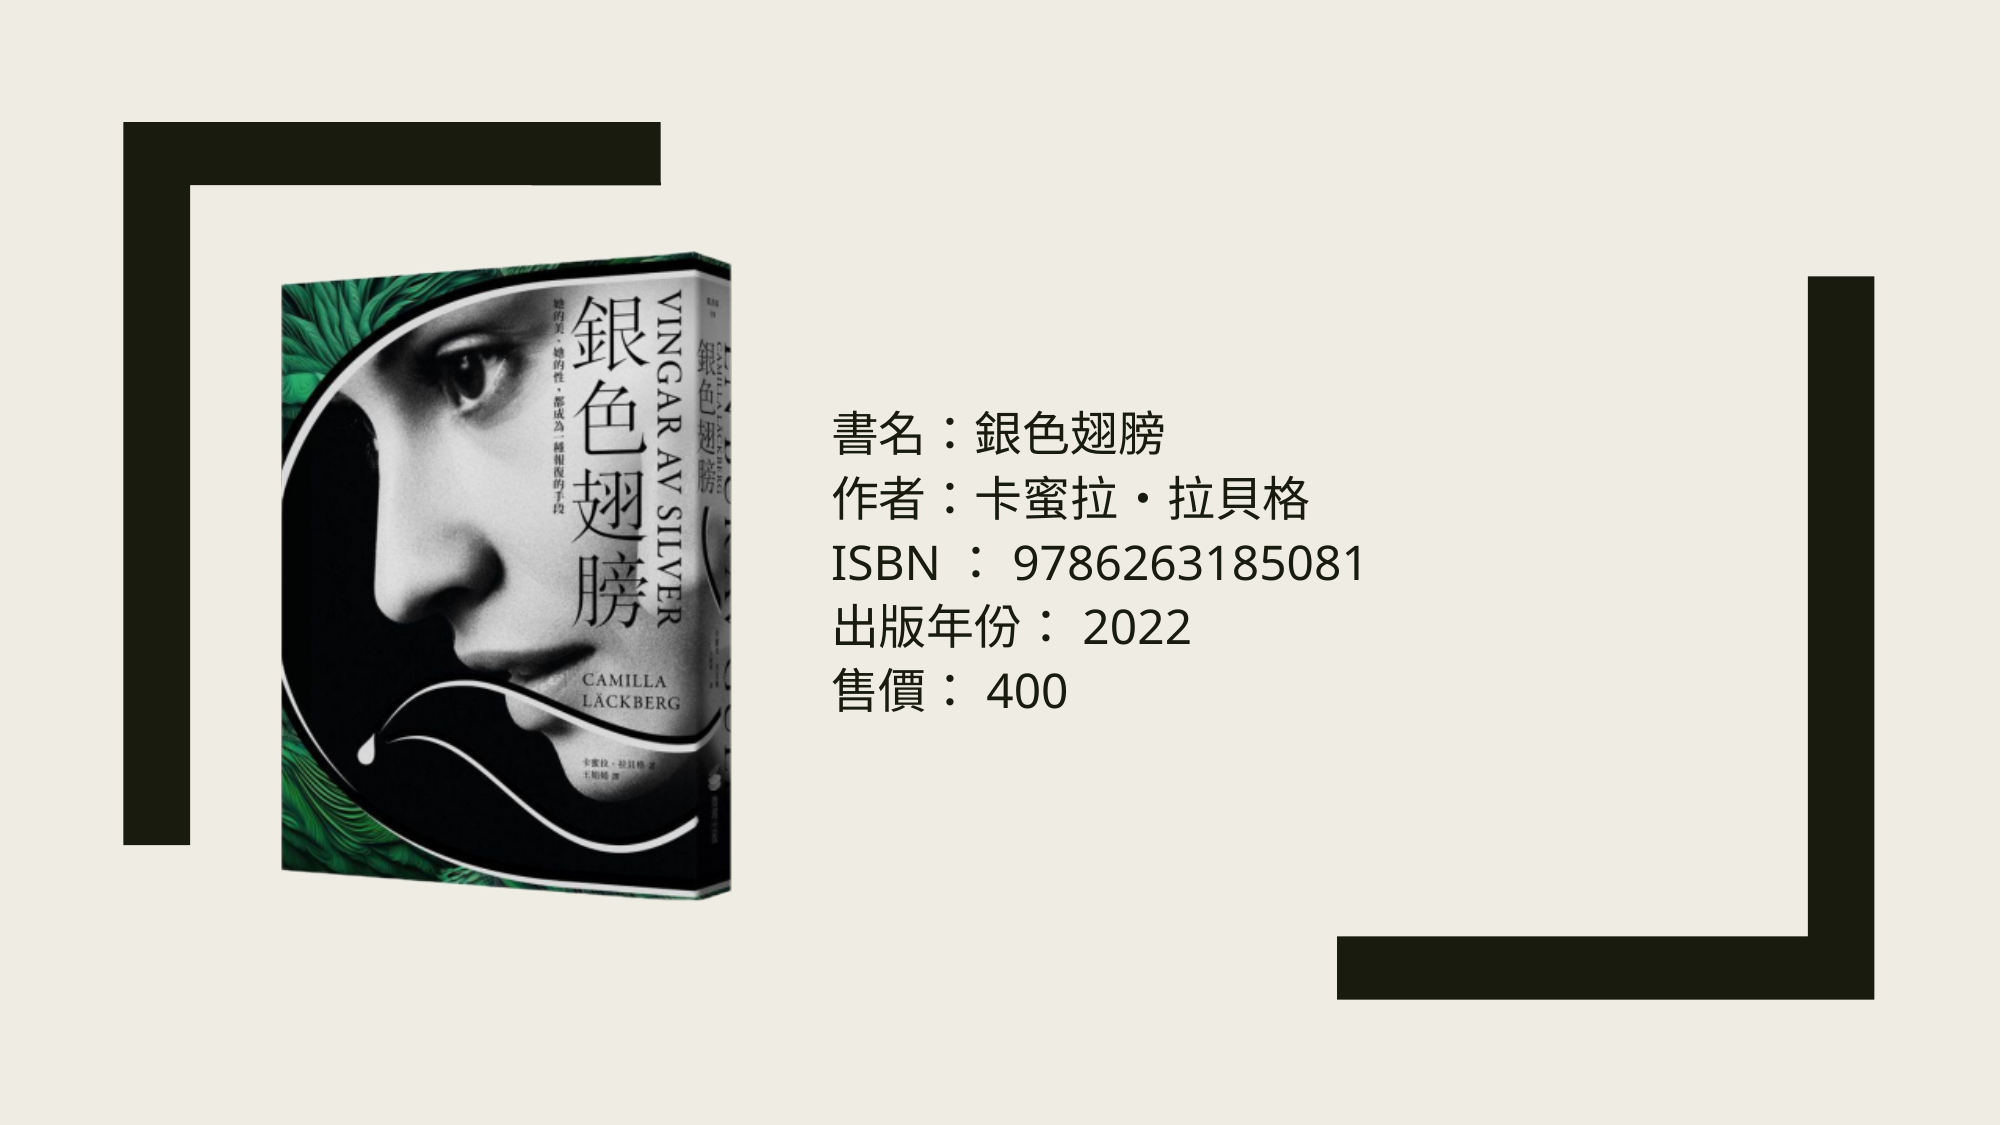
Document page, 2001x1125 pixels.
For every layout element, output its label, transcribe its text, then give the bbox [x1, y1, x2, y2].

subtitle 書名：銀色翅膀 作者：卡蜜拉‧拉貝格 ISBN：9786263185081 出版年份：2022 售價：400 [816, 389, 1785, 928]
picture [274, 251, 744, 905]
